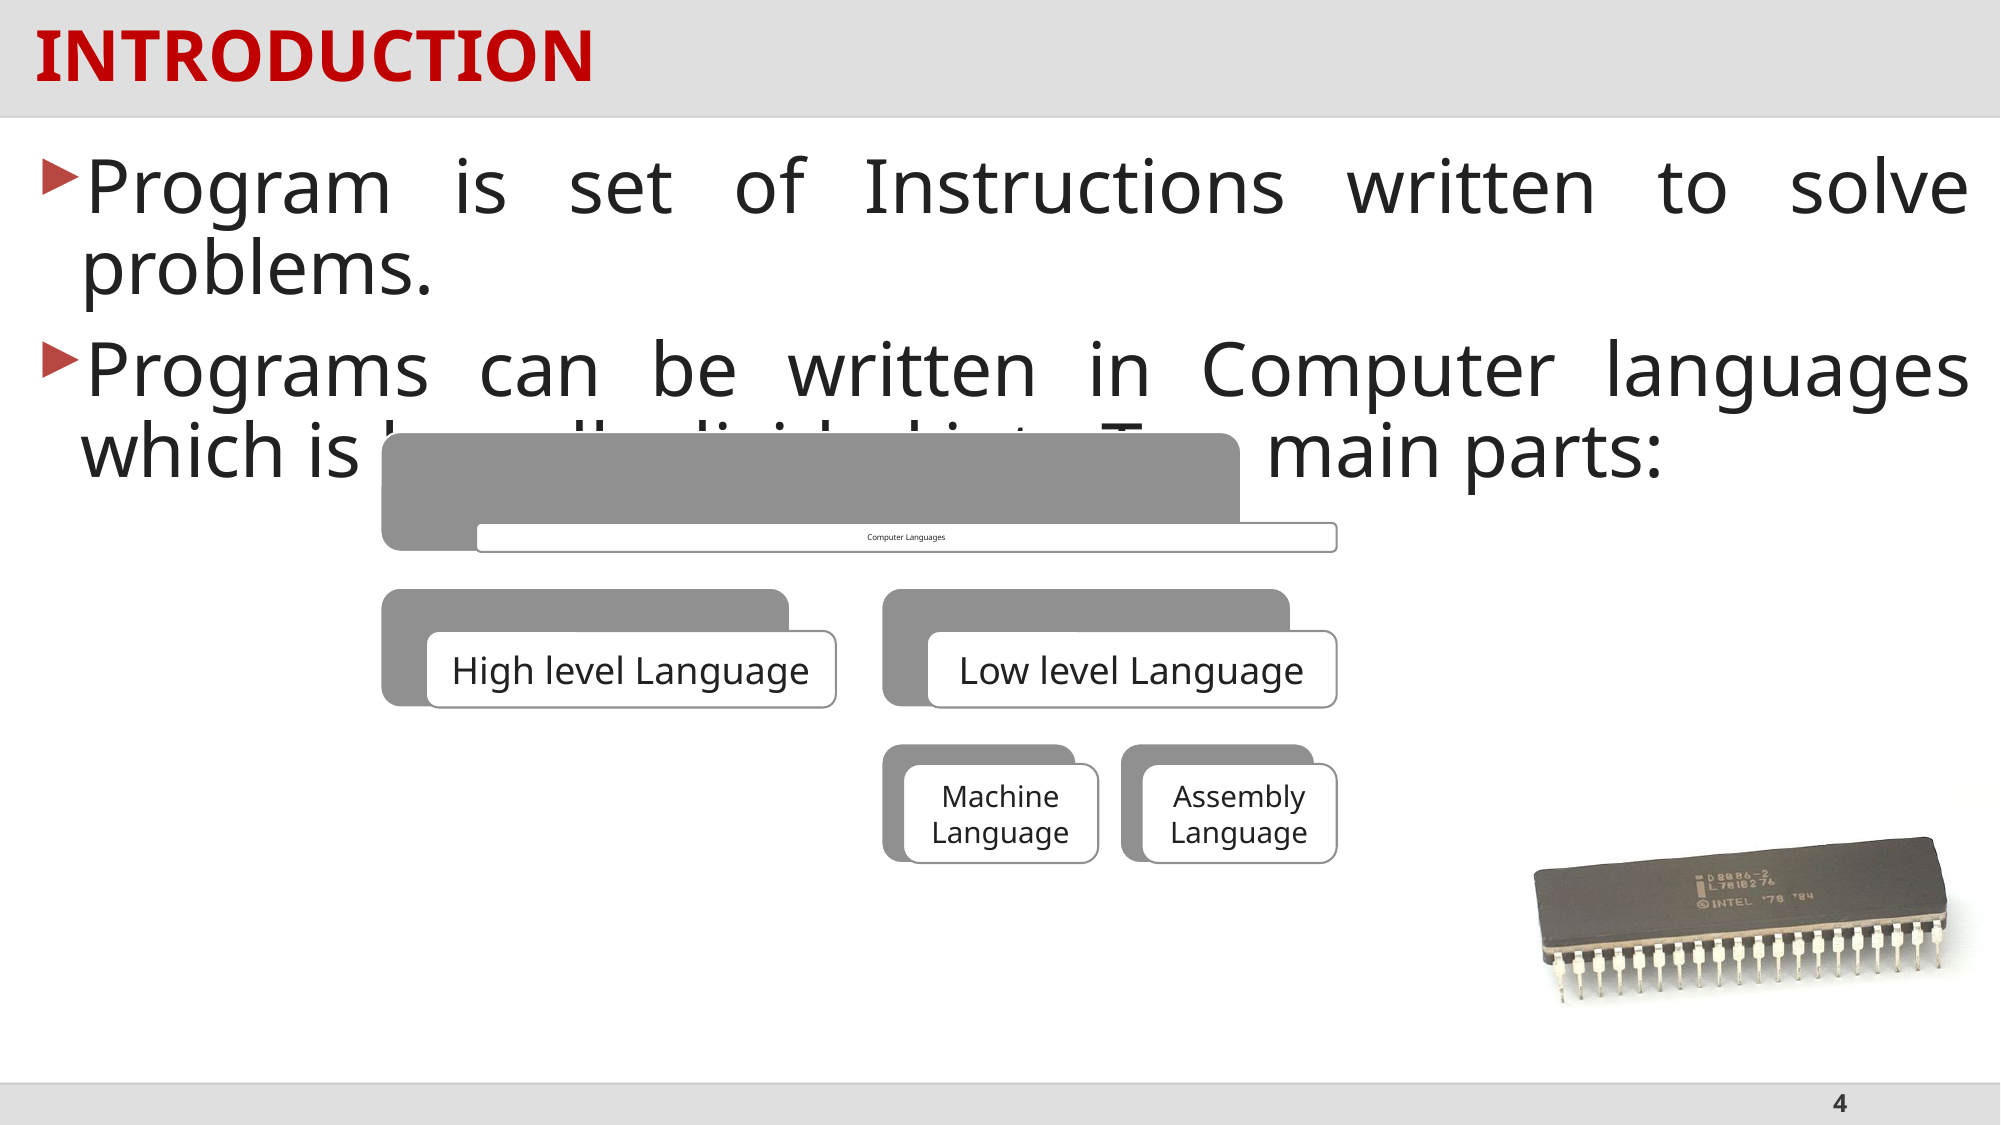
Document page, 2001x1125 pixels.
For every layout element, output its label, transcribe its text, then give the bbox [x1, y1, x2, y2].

title INTRODUCTION [0, 0, 2000, 117]
picture [1484, 784, 2000, 1057]
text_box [260, 432, 1457, 1019]
list Program is set of Instructions written to solve problems. Programs can be written in Computer languages which is broadly divided into Two main parts: [21, 141, 1988, 1063]
